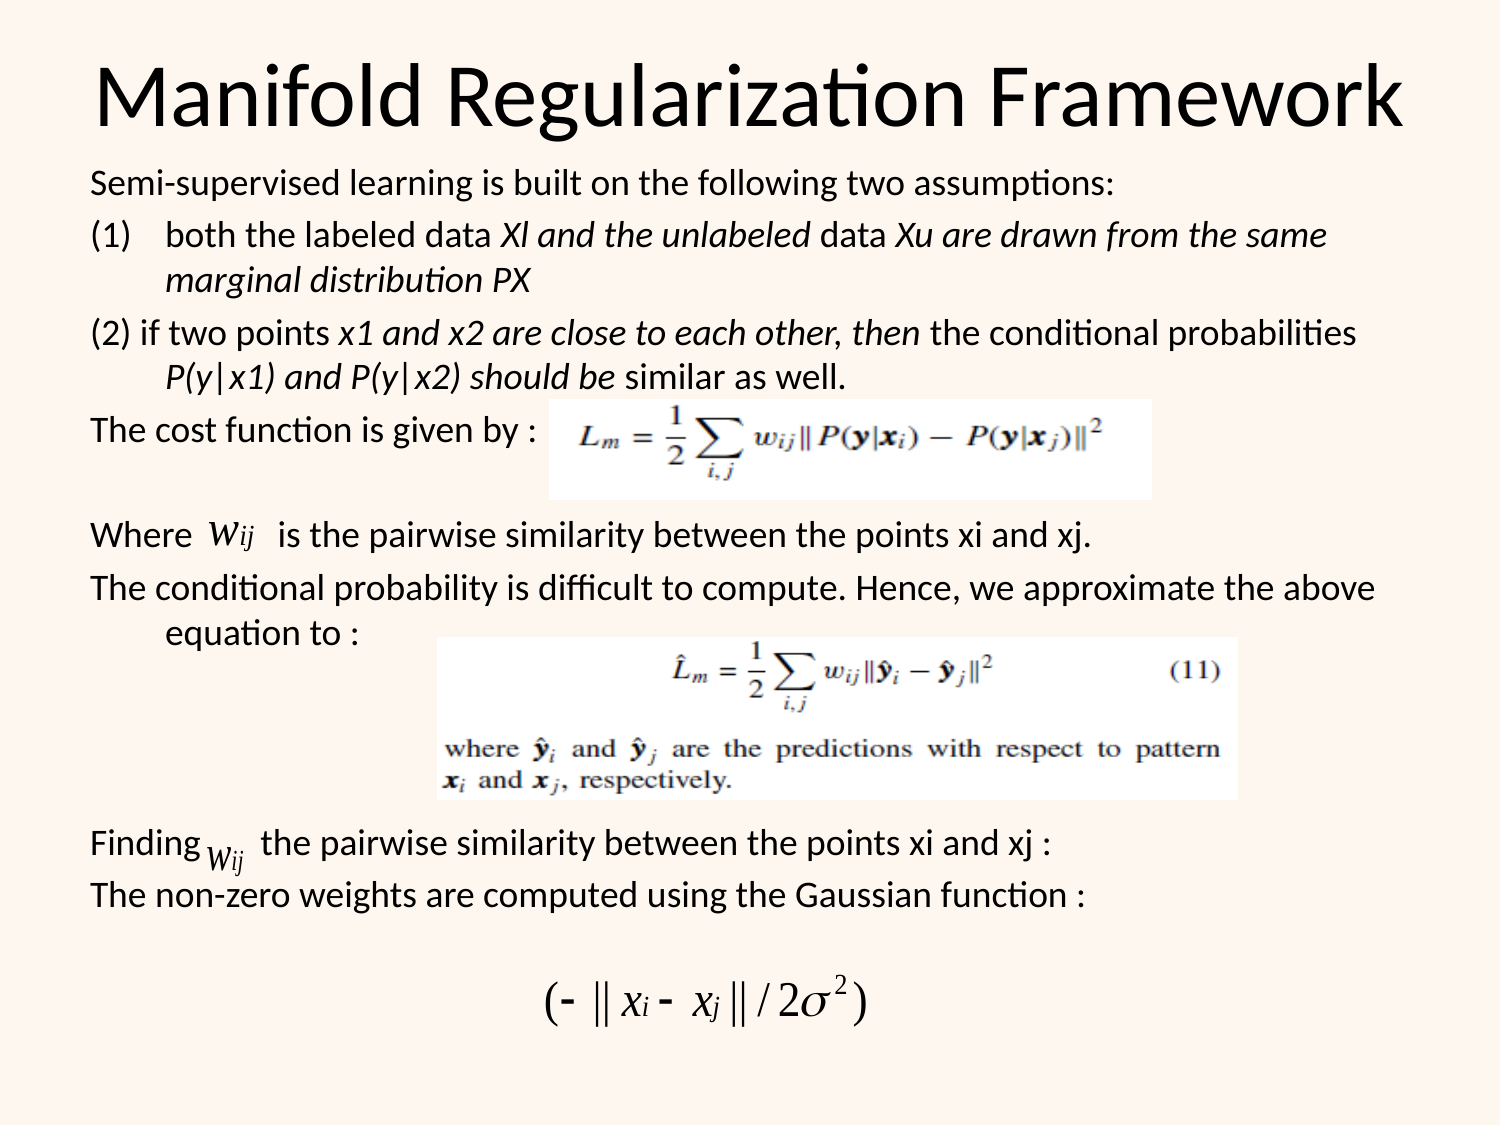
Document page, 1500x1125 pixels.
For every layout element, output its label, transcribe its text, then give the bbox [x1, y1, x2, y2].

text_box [199, 512, 263, 563]
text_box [537, 962, 876, 1038]
list Semi-supervised learning is built on the following two assumptions: both the labeled data Xl and the unlabeled data Xu are drawn from the same marginal distribution PX (2) if two points x1 and x2 are close to each other, then the conditional probabilities P(y|x1) and P(y|x2) should be similar as well. The cost function is given by : Where is the pairwise similarity between the points xi and xj. The conditional probability is difficult to compute. Hence, we approximate the above equation to : Finding the pairwise similarity between the points xi and xj : The non-zero weights are computed using the Gaussian function : [75, 149, 1425, 1050]
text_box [199, 837, 251, 888]
title Manifold Regularization Framework [75, 24, 1425, 149]
picture [437, 637, 1238, 801]
picture [549, 399, 1152, 501]
